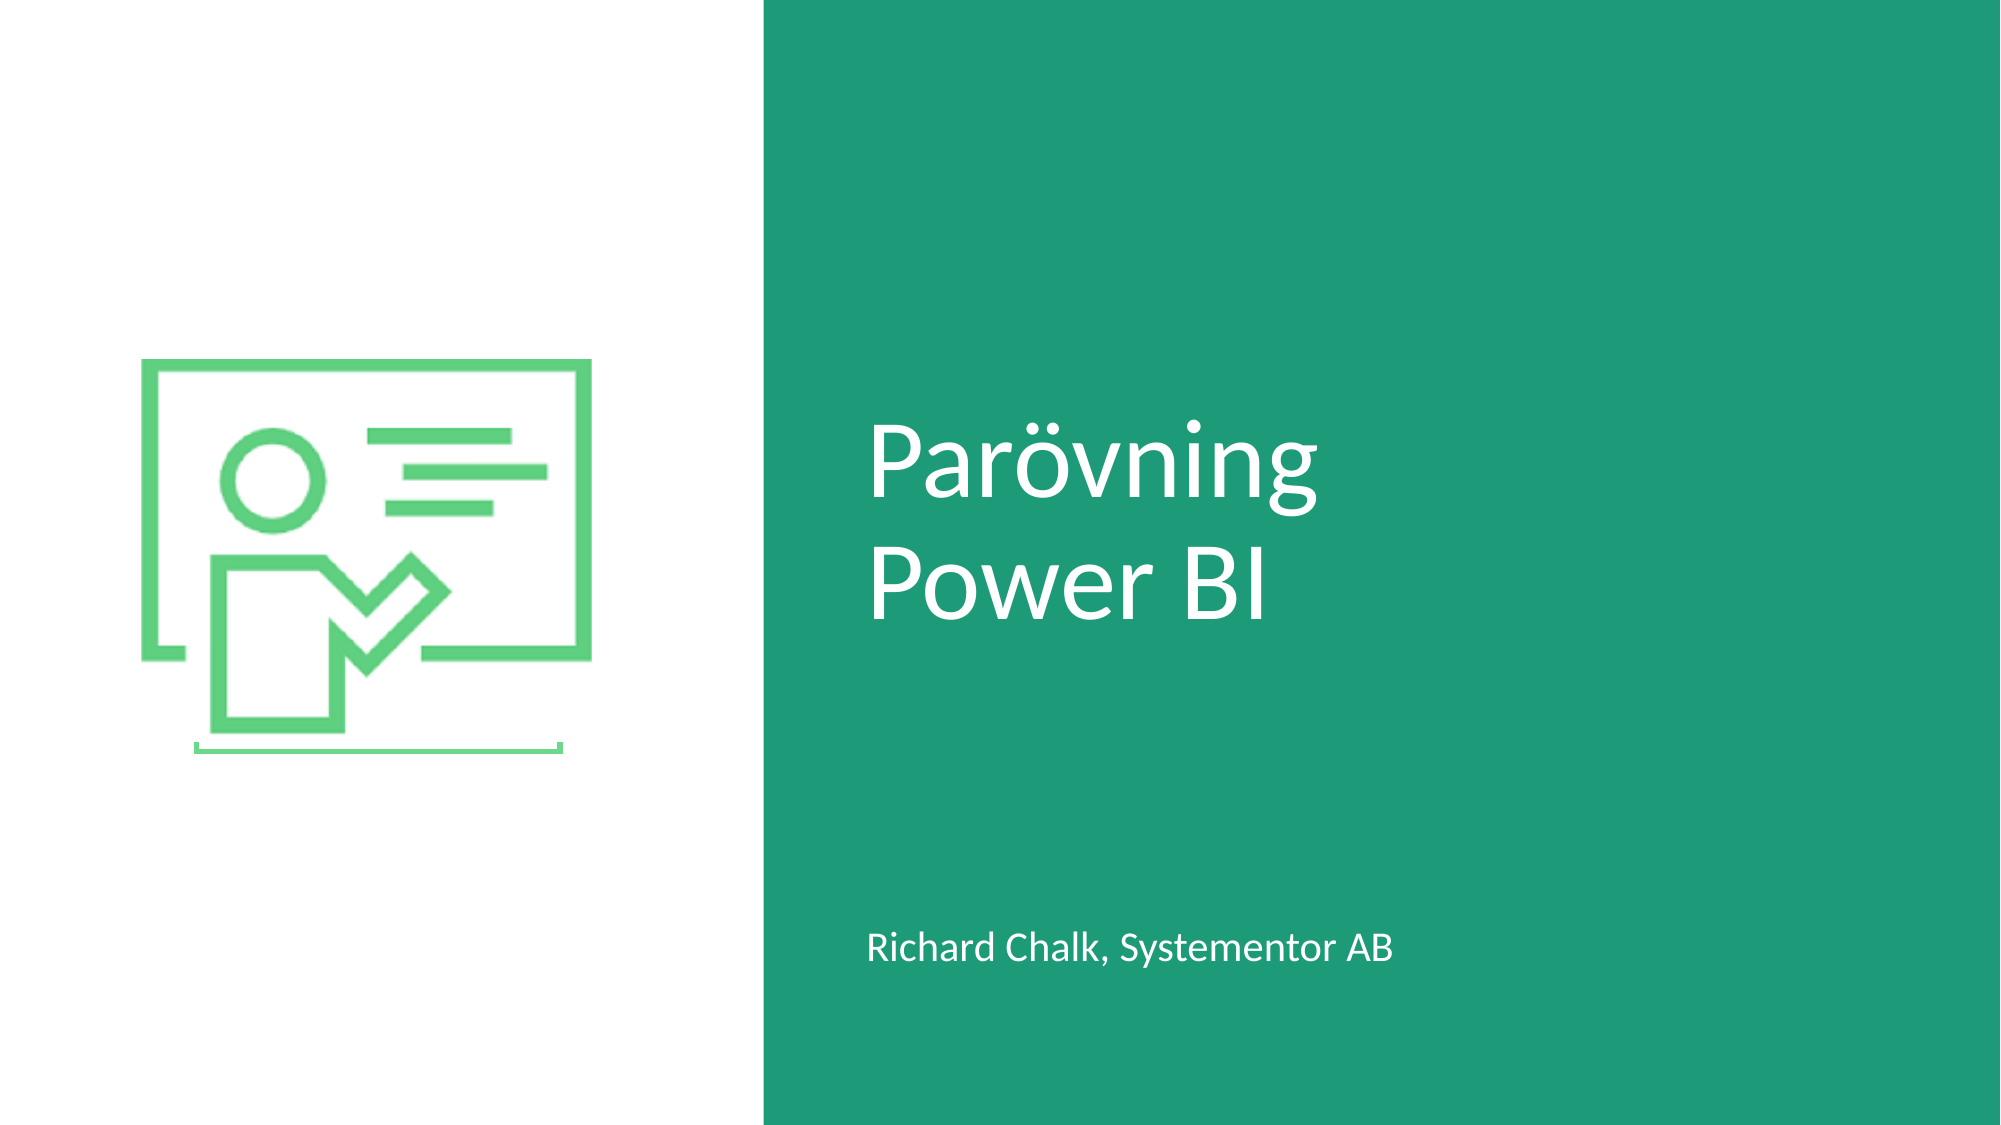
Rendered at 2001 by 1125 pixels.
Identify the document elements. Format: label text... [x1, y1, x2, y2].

text_box [763, 0, 2000, 1125]
text_box Parövning Power BI [851, 214, 1959, 652]
text_box Richard Chalk, Systementor AB [851, 673, 1750, 979]
picture [140, 359, 592, 743]
